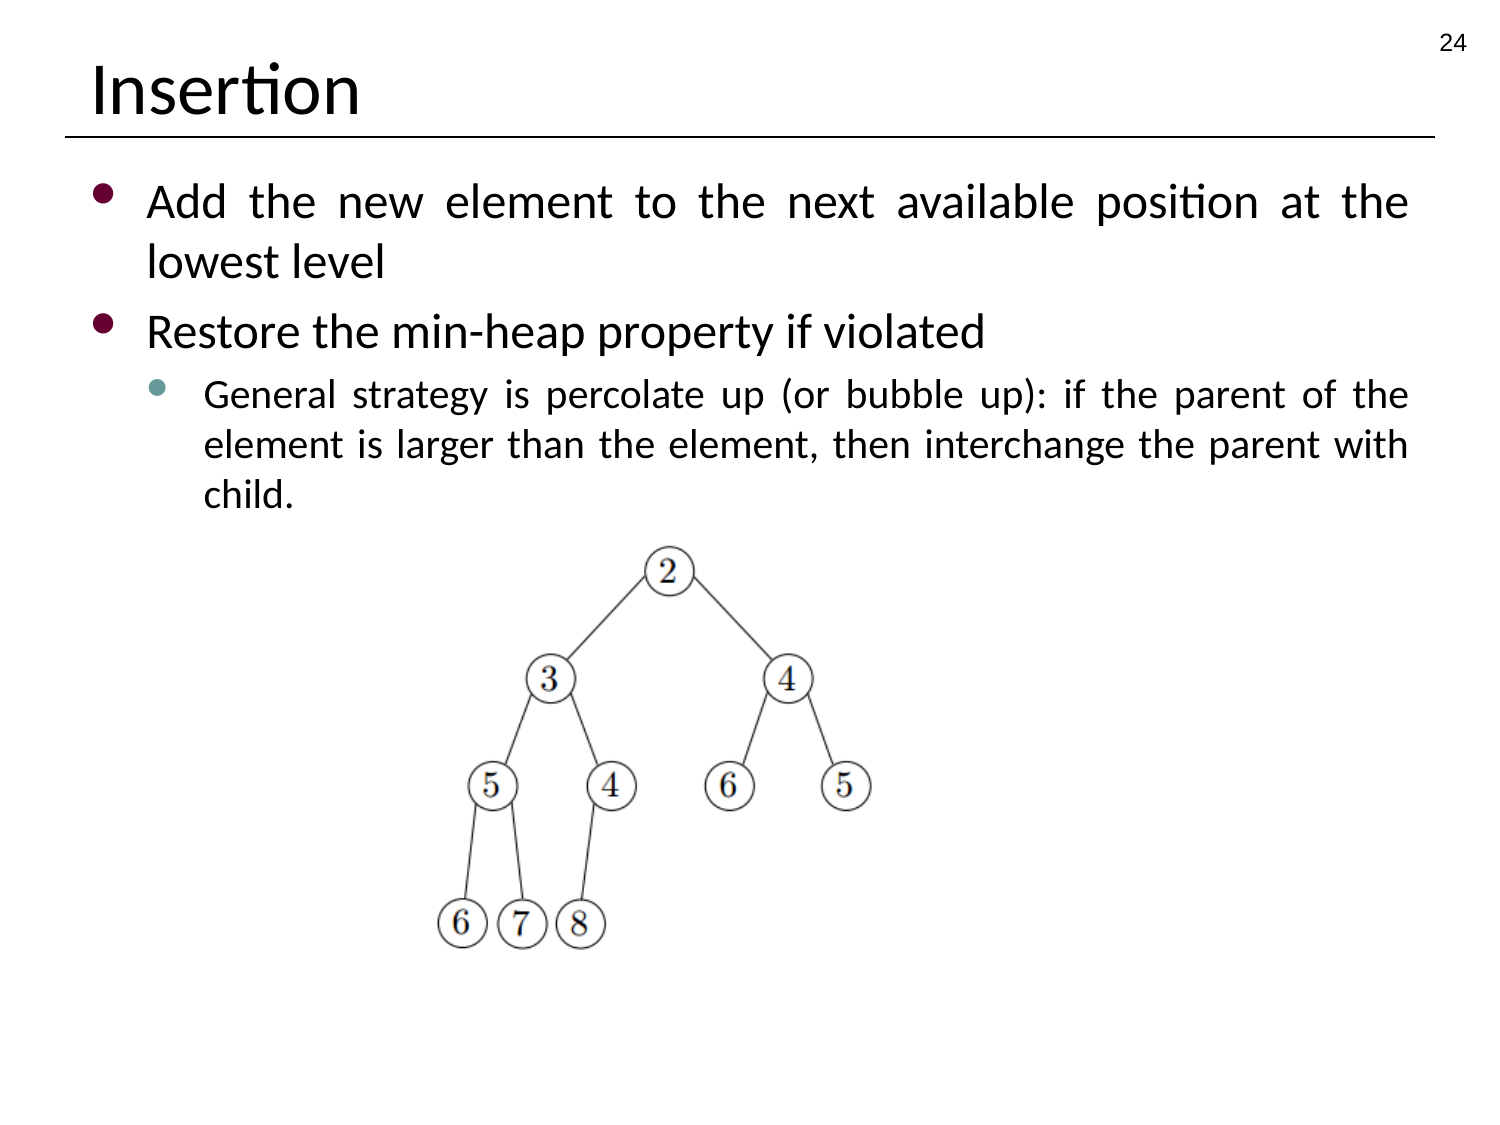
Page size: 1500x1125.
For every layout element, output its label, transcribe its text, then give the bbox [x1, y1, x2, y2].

title Insertion [75, 20, 1425, 138]
picture [277, 526, 1046, 976]
slide_number 24 [1131, 18, 1483, 62]
list Add the new element to the next available position at the lowest level Restore the min-heap property if violated General strategy is percolate up (or bubble up): if the parent of the element is larger than the element, then interchange the parent with child. [75, 160, 1425, 1094]
